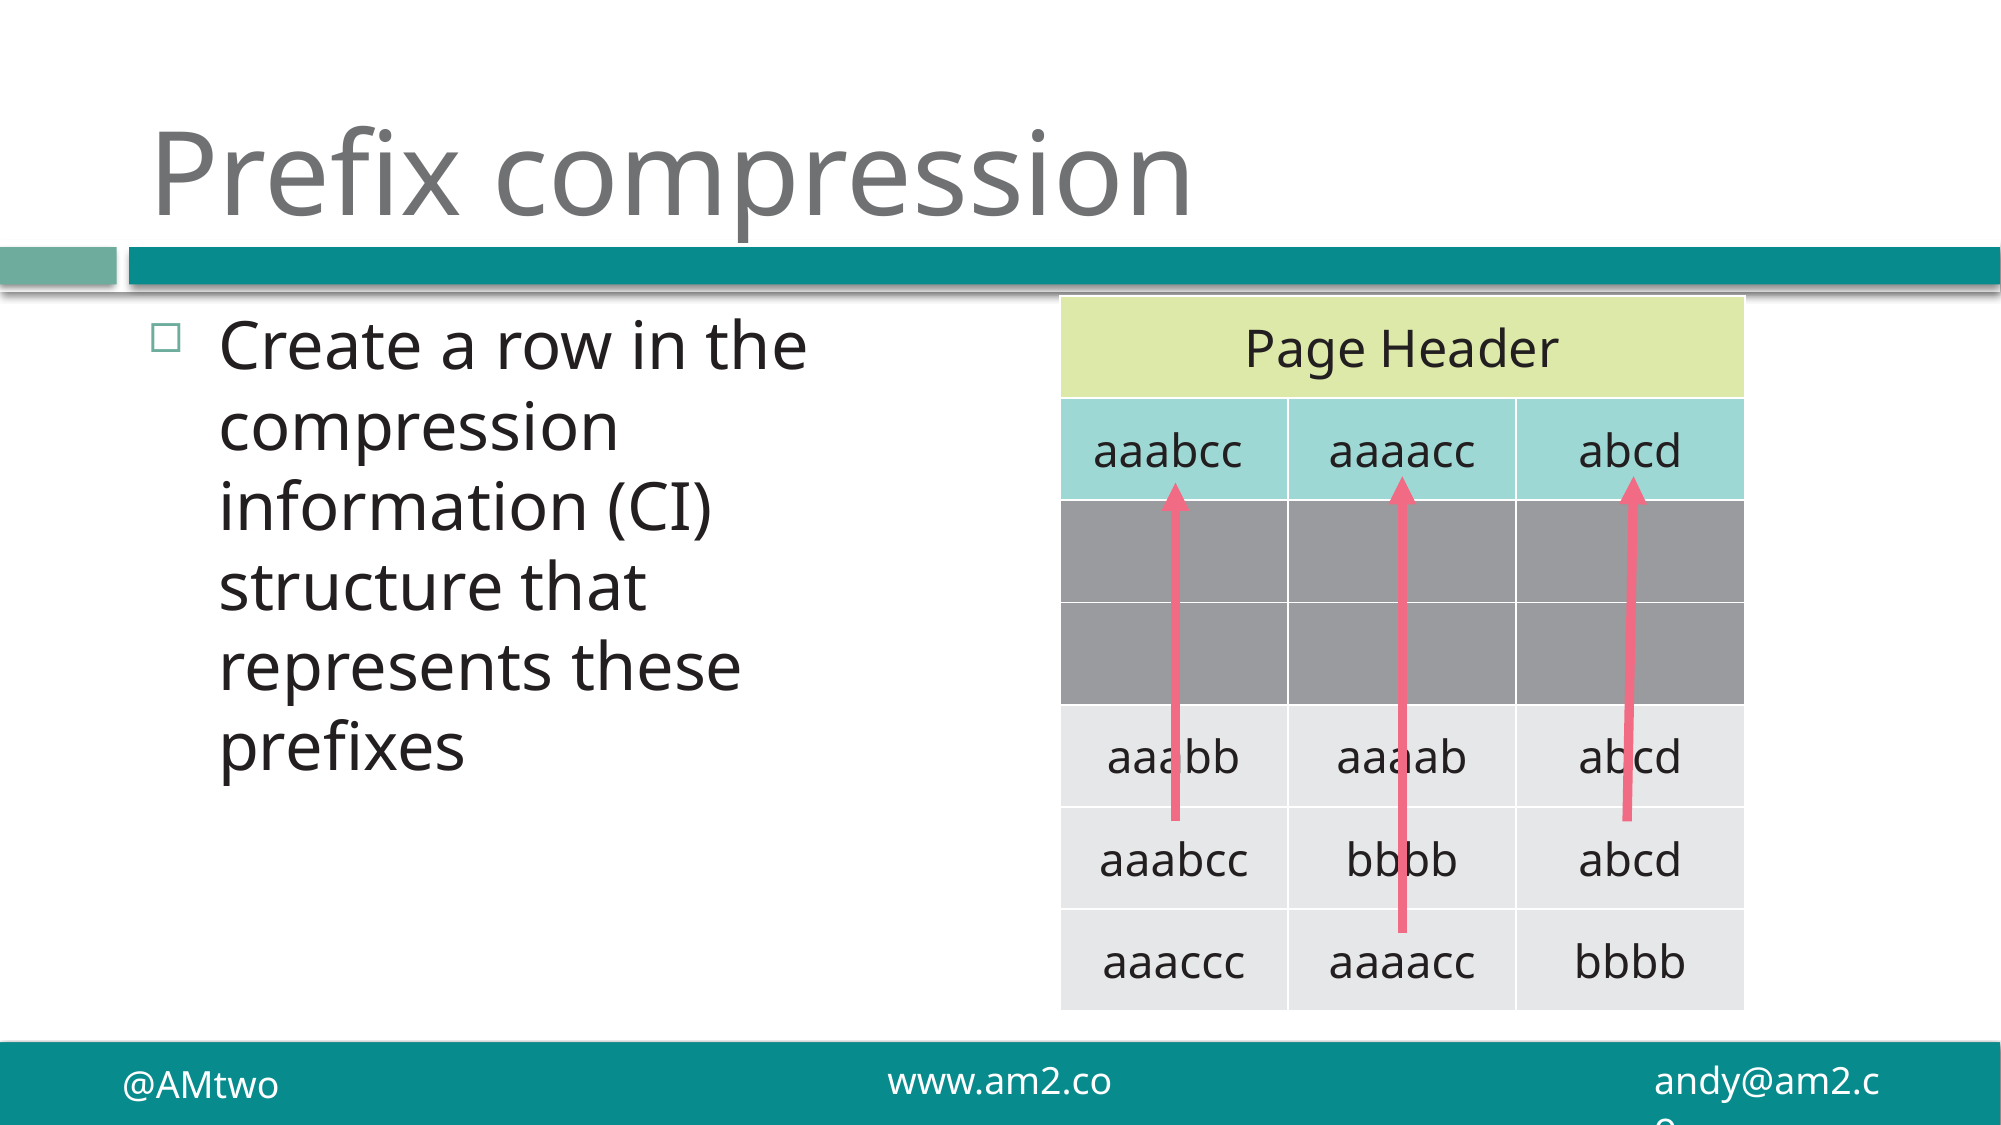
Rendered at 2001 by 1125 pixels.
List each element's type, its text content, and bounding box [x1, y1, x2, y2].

table_cell [1181, 501, 1287, 602]
table_header Page Header [1061, 297, 1744, 397]
table_cell aaabb [1061, 706, 1170, 806]
table_cell aaaacc [1289, 399, 1515, 499]
table_cell abcd [1639, 706, 1744, 806]
table_cell abcd [1517, 399, 1744, 499]
table_cell [1639, 501, 1744, 602]
table_cell [1181, 603, 1287, 704]
table_cell abcd [1517, 706, 1621, 806]
table_cell aaabcc [1061, 399, 1287, 499]
table_cell aaabb [1181, 706, 1287, 806]
list Create a row in the compression information (CI) structure that represents these prefixes [133, 295, 984, 1011]
table_cell [1639, 603, 1744, 704]
table_cell [1517, 603, 1621, 704]
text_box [1626, 475, 1634, 822]
table_cell bbbb [1408, 808, 1515, 908]
table_cell aaaccc [1061, 910, 1287, 1010]
table_cell aaabcc [1061, 808, 1287, 908]
table_cell bbbb [1289, 808, 1397, 908]
table_cell [1061, 603, 1170, 704]
table_cell aaaab [1408, 706, 1515, 806]
table_cell [1408, 603, 1515, 704]
table_cell abcd [1517, 808, 1744, 908]
table_cell [1408, 501, 1515, 602]
table_cell [1289, 501, 1397, 602]
table_cell bbbb [1517, 910, 1744, 1010]
table_cell [1061, 501, 1170, 602]
table_cell [1289, 603, 1397, 704]
title Prefix compression [133, 25, 1917, 246]
table_cell aaaacc [1289, 910, 1515, 1010]
table_cell [1517, 501, 1621, 602]
table_cell aaaab [1289, 706, 1397, 806]
